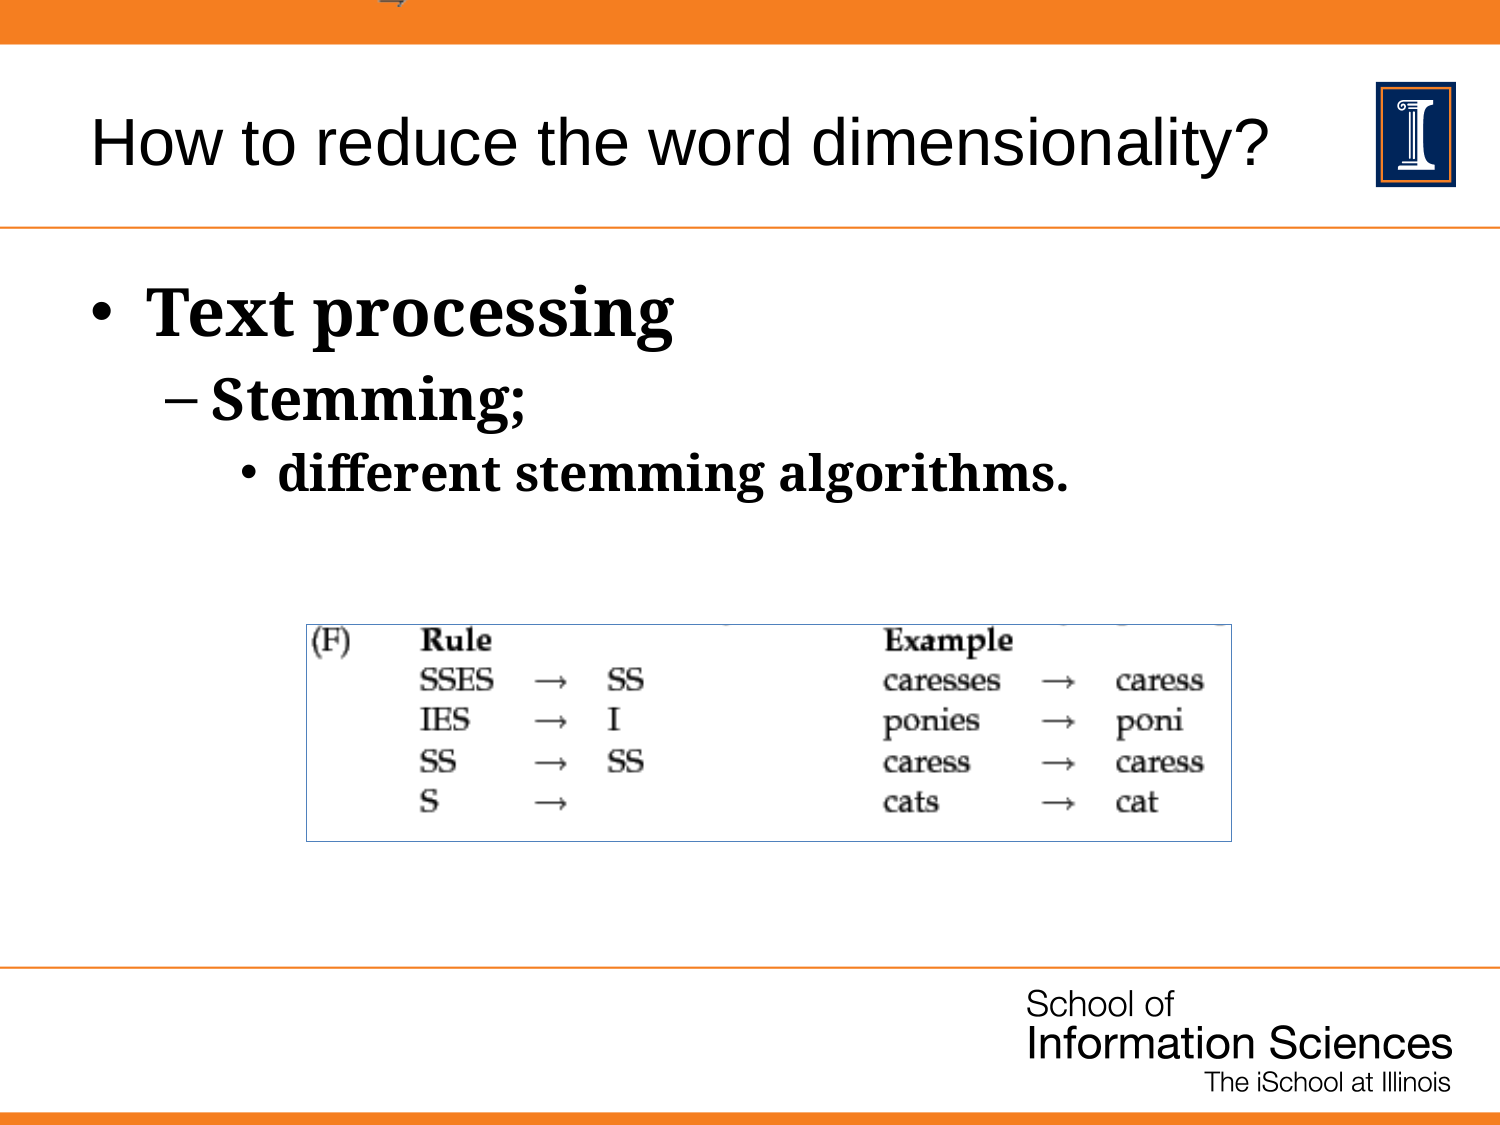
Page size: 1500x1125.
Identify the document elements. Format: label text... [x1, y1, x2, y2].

list Text processing Stemming; different stemming algorithms. [75, 262, 1425, 781]
title How to reduce the word dimensionality? [75, 45, 1425, 233]
picture [0, 0, 1500, 1125]
